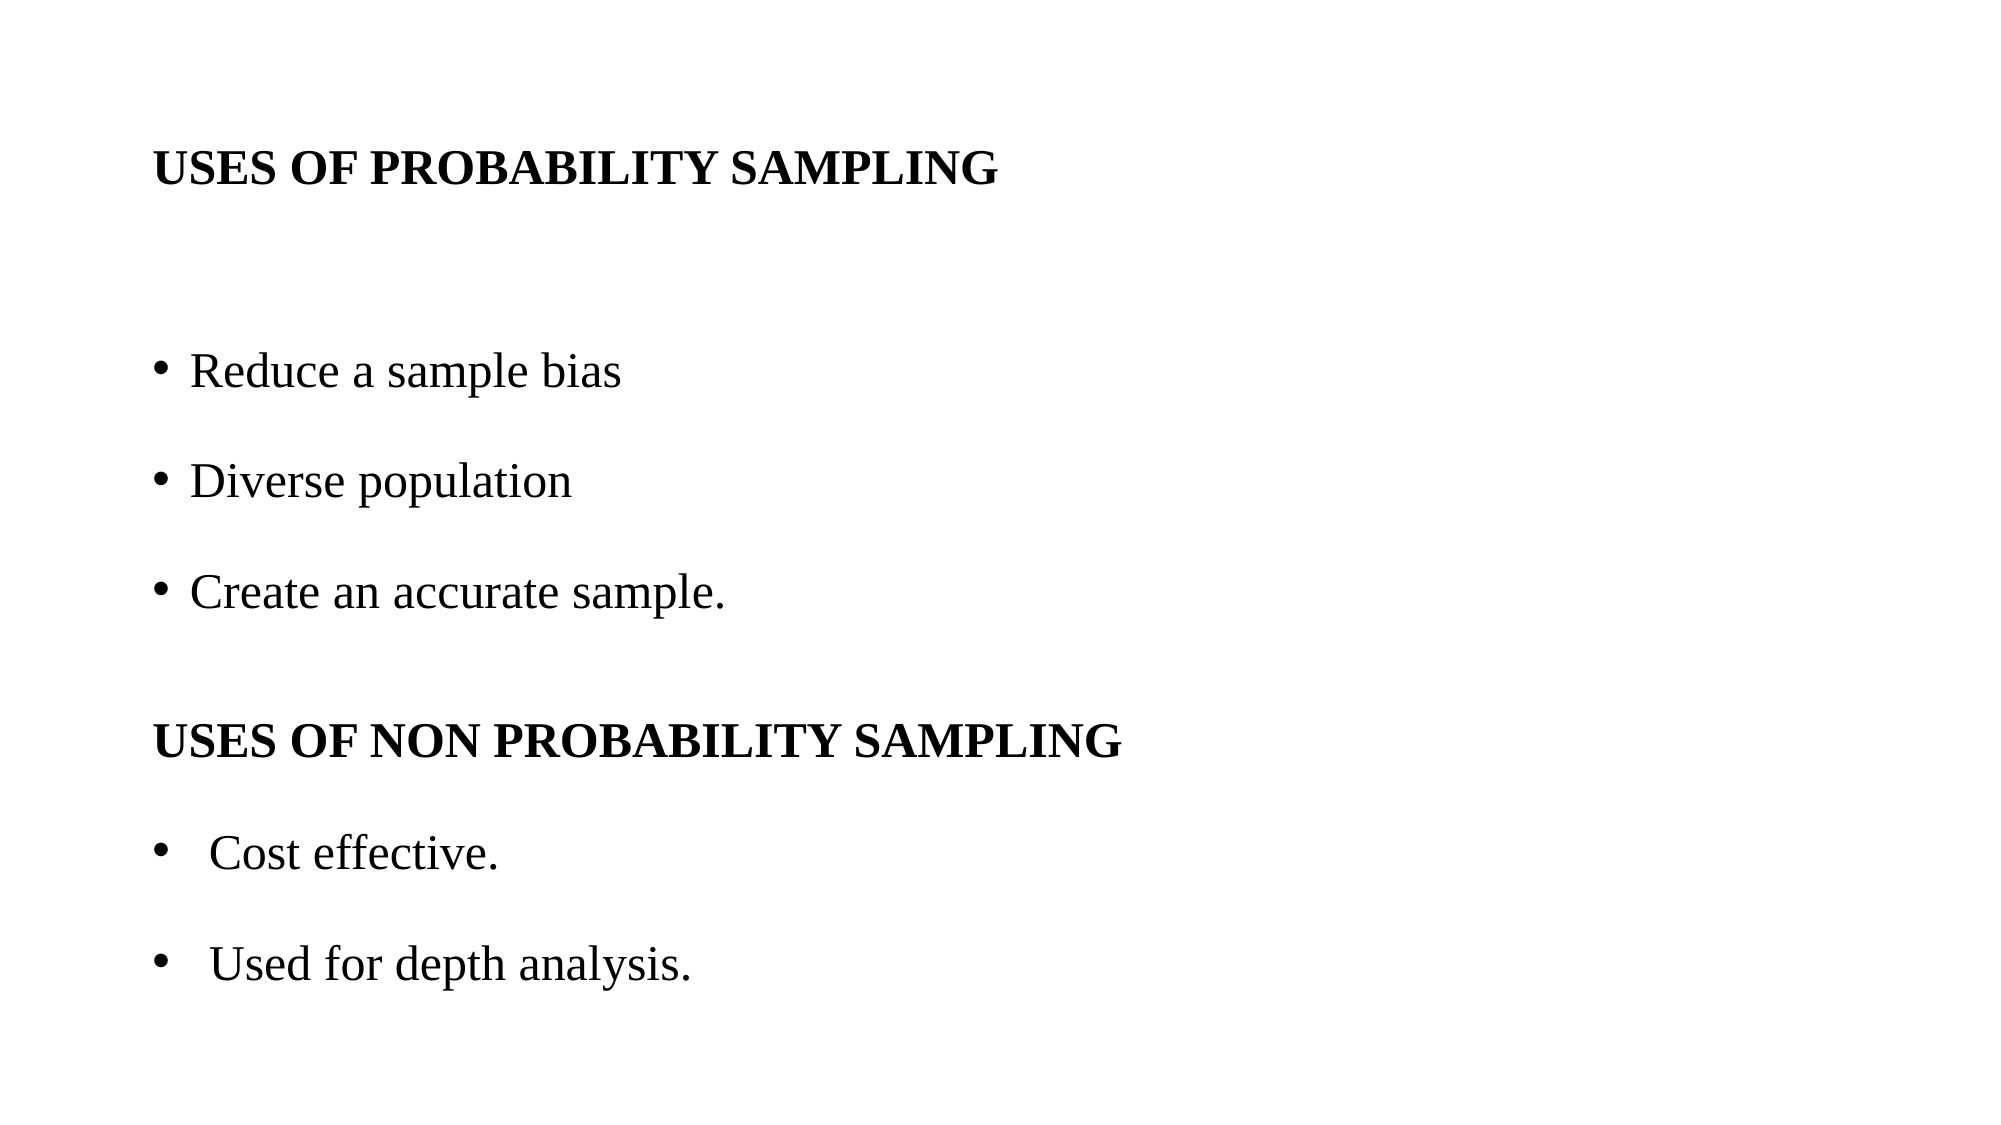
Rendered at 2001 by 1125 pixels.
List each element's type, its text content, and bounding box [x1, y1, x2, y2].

list Reduce a sample bias Diverse population Create an accurate sample. USES OF NON PROBABILITY SAMPLING Cost effective. Used for depth analysis. [137, 299, 1863, 1014]
title USES OF PROBABILITY SAMPLING [137, 59, 1863, 278]
